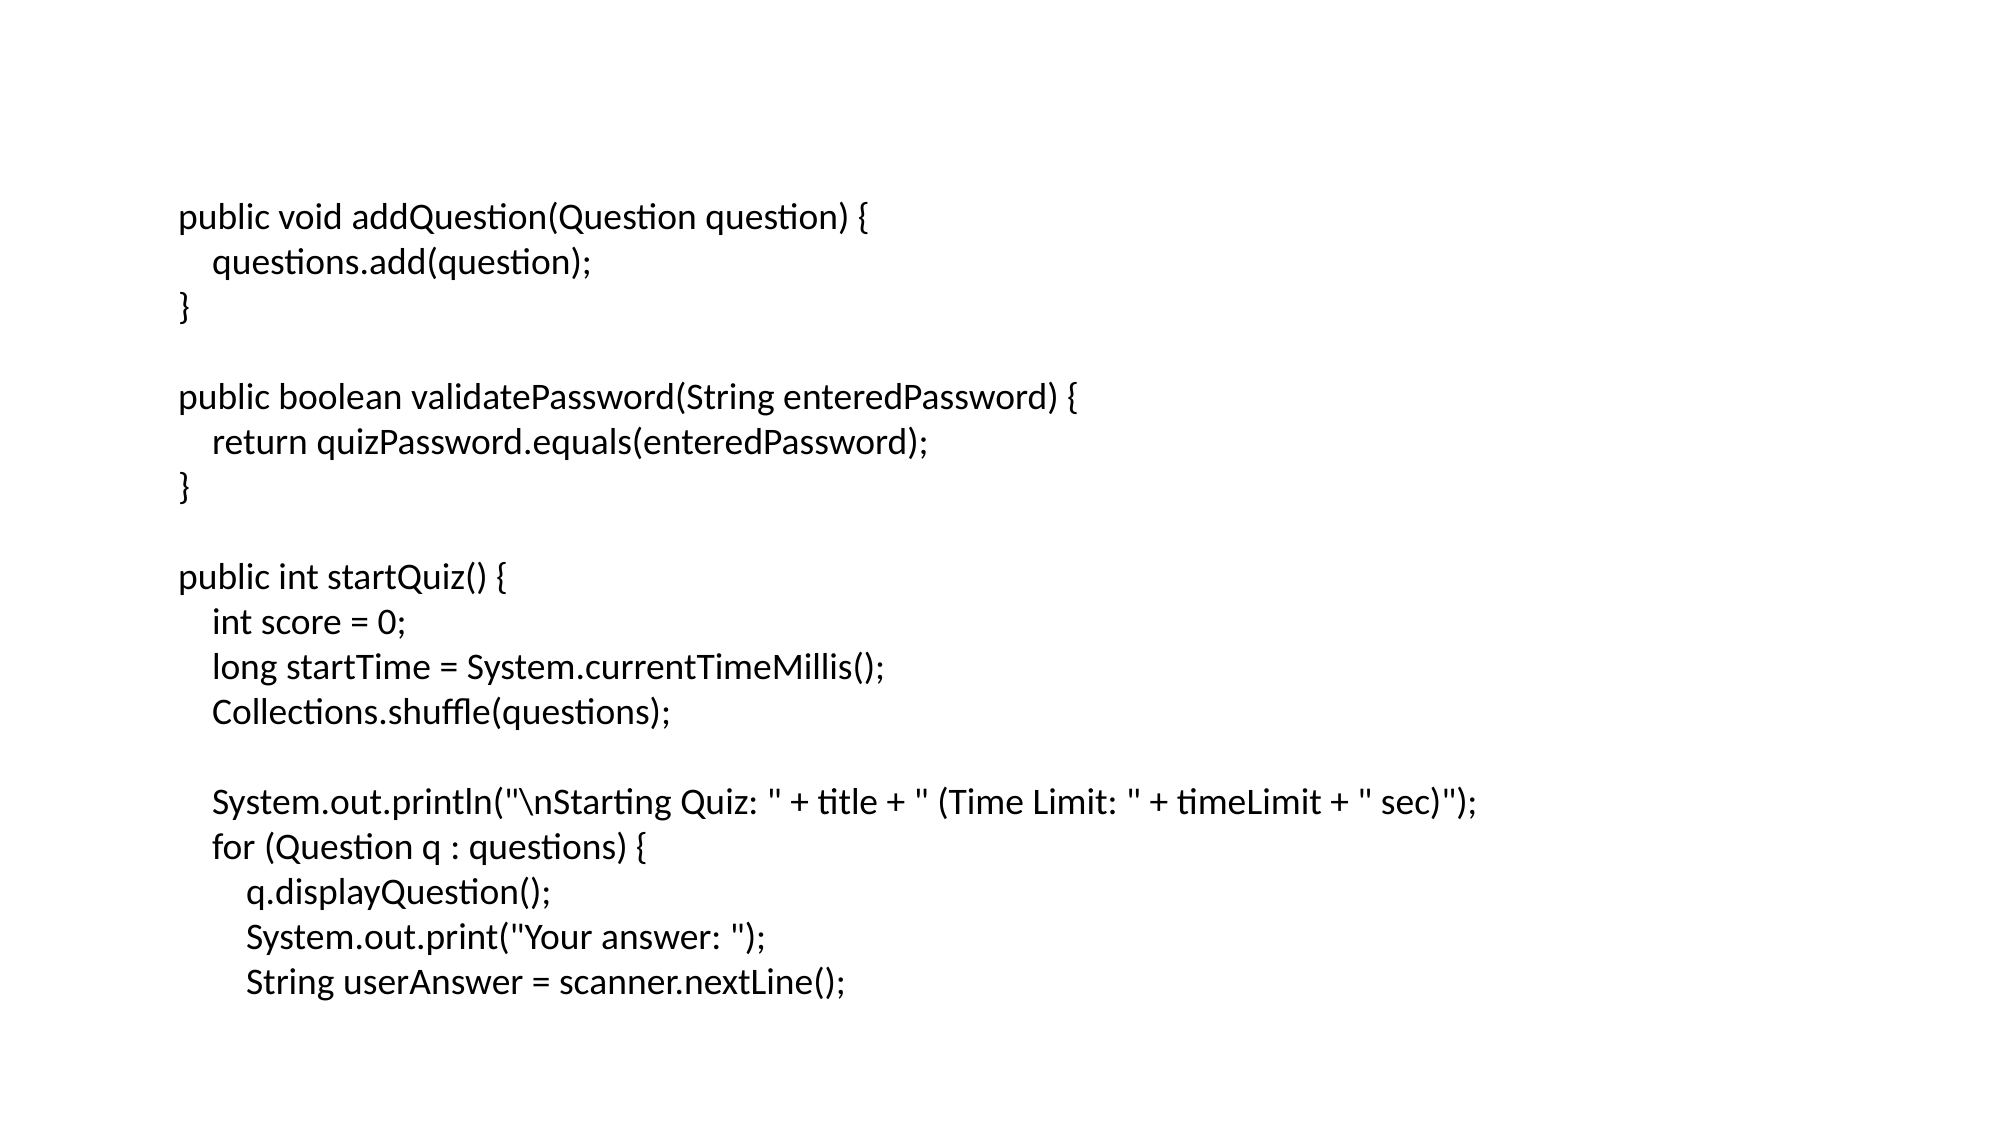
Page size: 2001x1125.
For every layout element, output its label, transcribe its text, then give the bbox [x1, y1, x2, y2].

text_box public void addQuestion(Question question) { questions.add(question); } public boolean validatePassword(String enteredPassword) { return quizPassword.equals(enteredPassword); } public int startQuiz() { int score = 0; long startTime = System.currentTimeMillis(); Collections.shuffle(questions); System.out.println("\nStarting Quiz: " + title + " (Time Limit: " + timeLimit + " sec)"); for (Question q : questions) { q.displayQuestion(); System.out.print("Your answer: "); String userAnswer = scanner.nextLine(); [129, 139, 1494, 1100]
